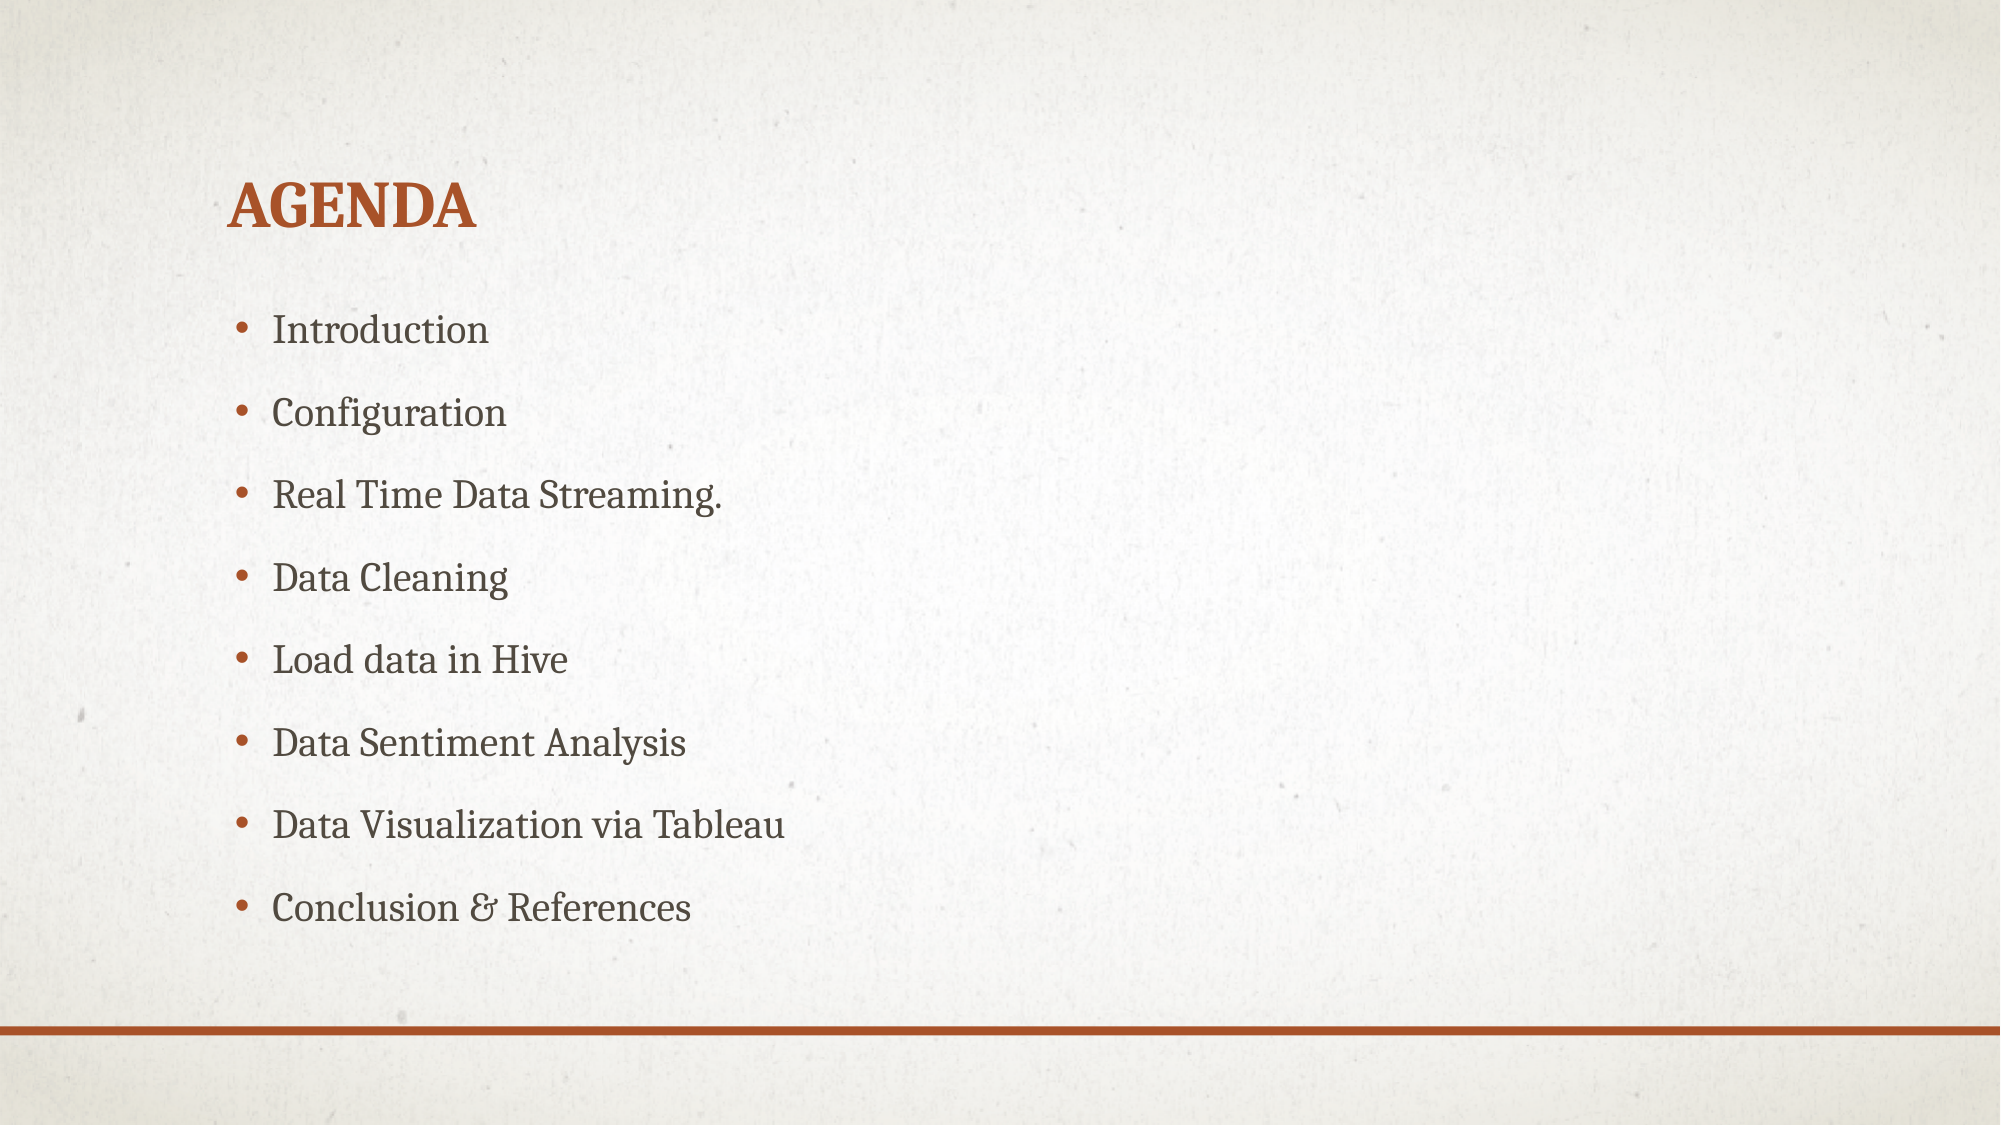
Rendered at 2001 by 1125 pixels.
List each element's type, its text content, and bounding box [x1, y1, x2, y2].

title Agenda [212, 62, 1788, 250]
picture [0, 0, 2001, 1125]
list Introduction Configuration Real Time Data Streaming. Data Cleaning Load data in Hive Data Sentiment Analysis Data Visualization via Tableau Conclusion & References [212, 299, 1788, 975]
